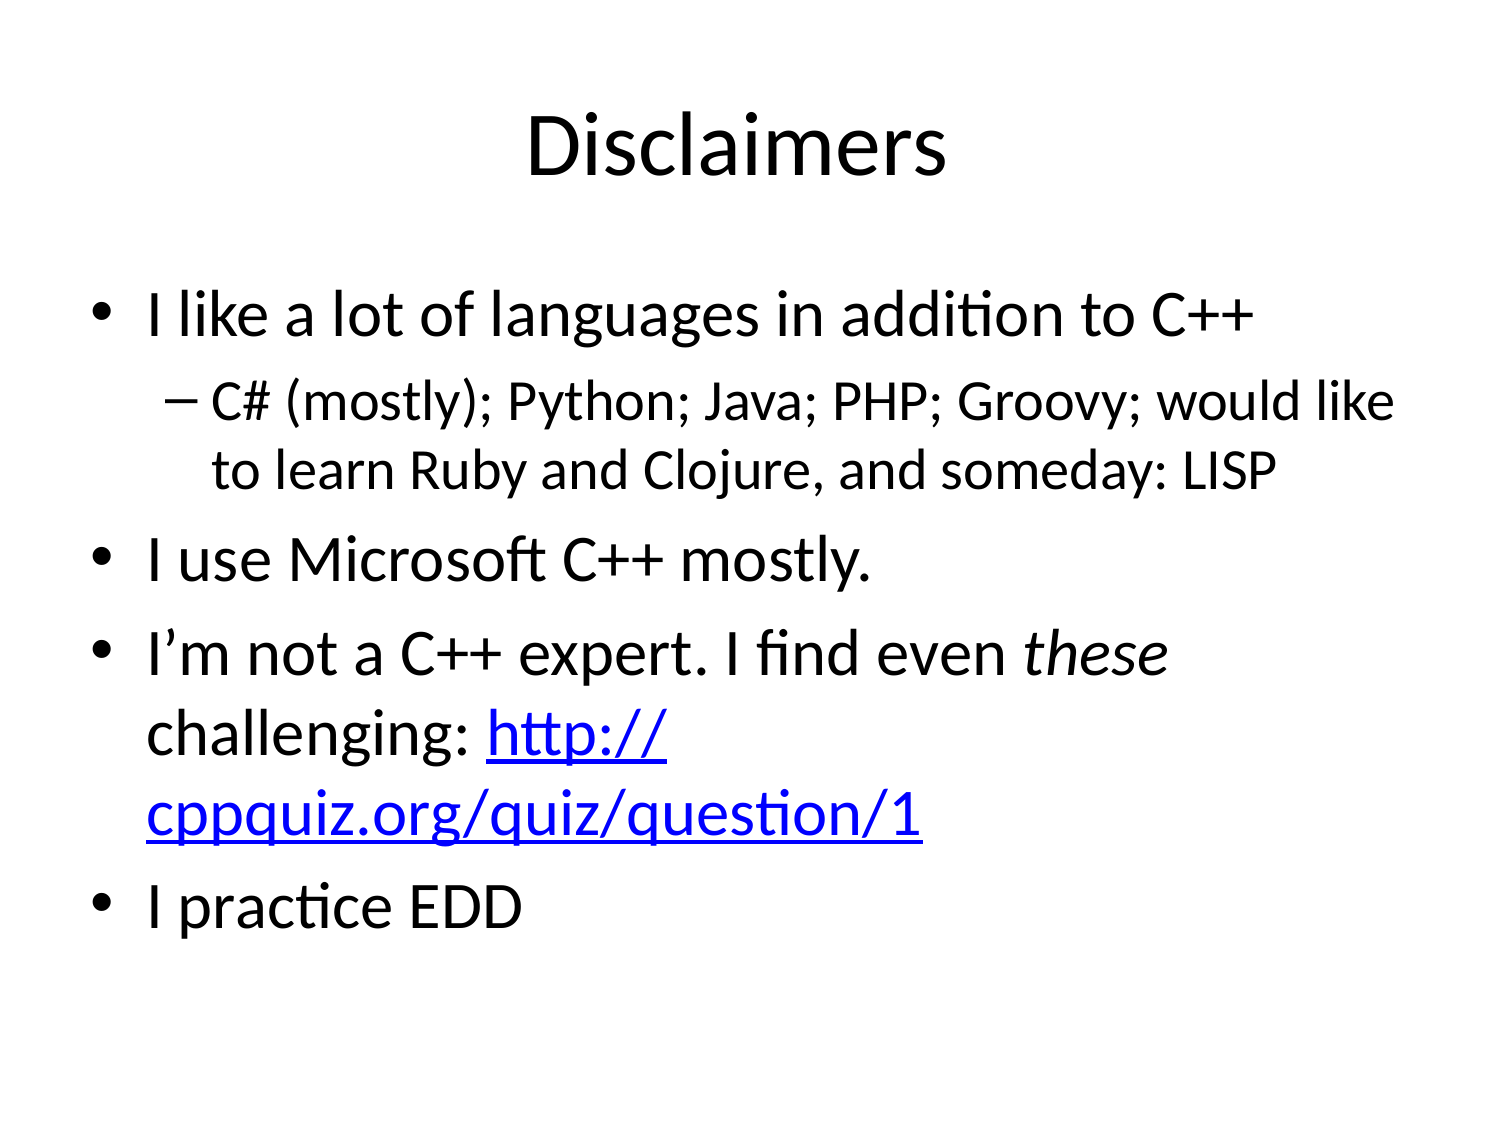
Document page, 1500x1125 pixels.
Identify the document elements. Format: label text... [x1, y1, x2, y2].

title Disclaimers [75, 45, 1425, 233]
list I like a lot of languages in addition to C++ C# (mostly); Python; Java; PHP; Groovy; would like to learn Ruby and Clojure, and someday: LISP I use Microsoft C++ mostly. I’m not a C++ expert. I find even these challenging: http://cppquiz.org/quiz/question/1 I practice EDD [75, 262, 1425, 1005]
